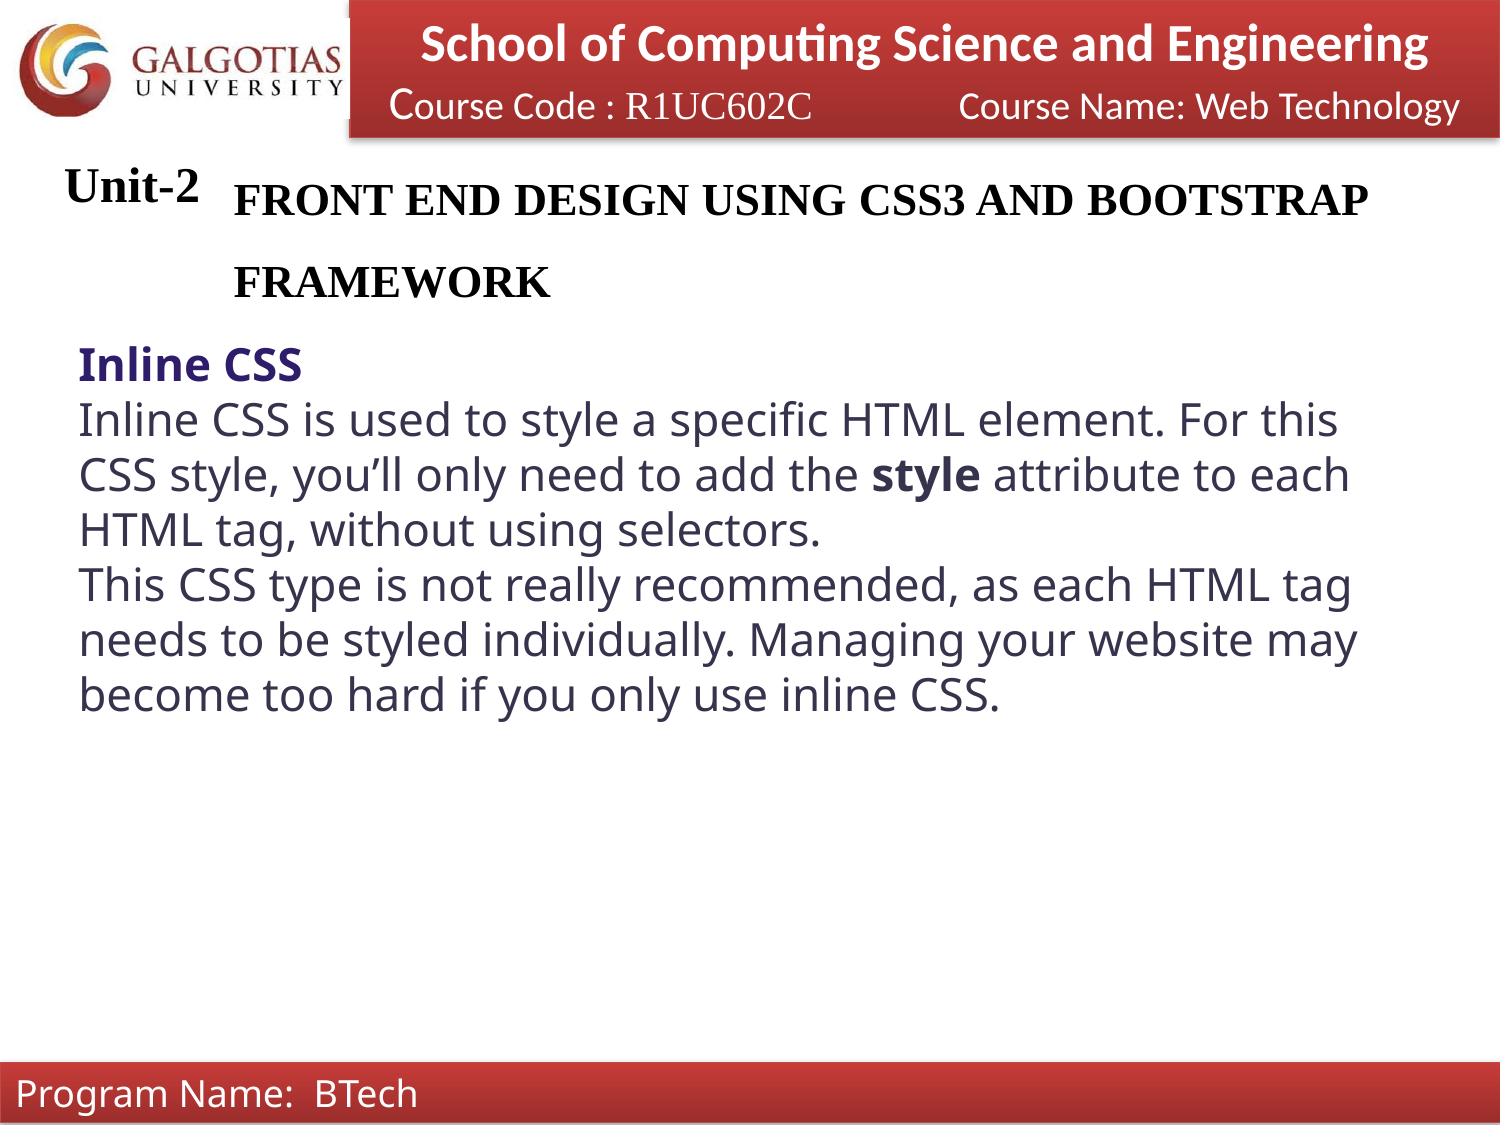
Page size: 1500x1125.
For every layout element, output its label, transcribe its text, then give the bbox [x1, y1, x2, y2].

text_box FRONT END DESIGN USING CSS3 AND BOOTSTRAP FRAMEWORK [218, 134, 1382, 315]
picture [12, 18, 351, 120]
title School of Computing Science and Engineering Course Code : R1UC602C Course Name: Web Technology [350, 0, 1500, 138]
text_box Unit-2 [49, 145, 218, 220]
text_box Inline CSS Inline CSS is used to style a specific HTML element. For this CSS style, you’ll only need to add the style attribute to each HTML tag, without using selectors. This CSS type is not really recommended, as each HTML tag needs to be styled individually. Managing your website may become too hard if you only use inline CSS. [63, 328, 1396, 728]
text_box Program Name: BTech [0, 1062, 1500, 1123]
